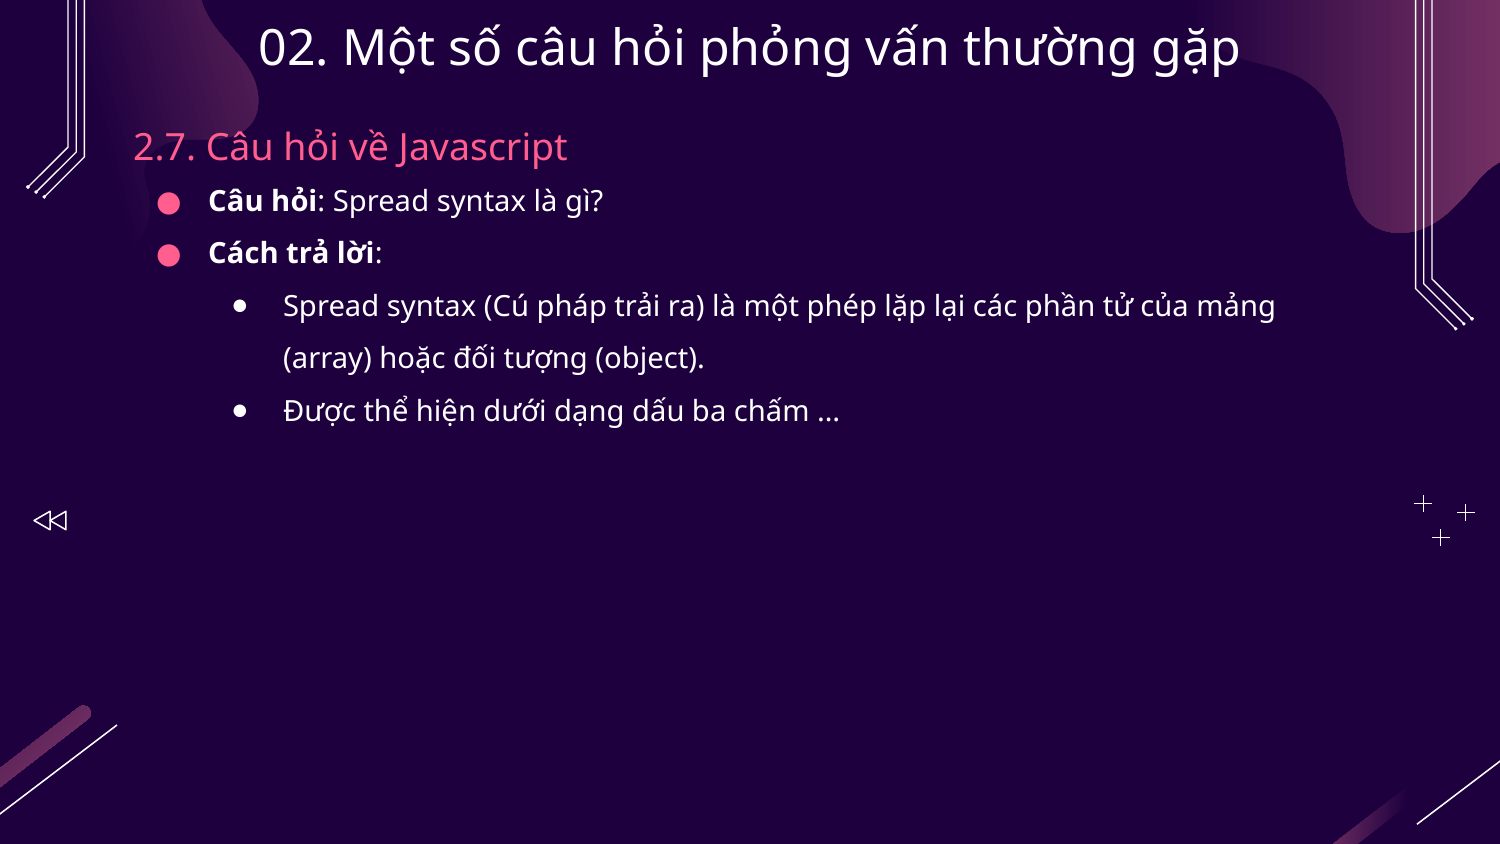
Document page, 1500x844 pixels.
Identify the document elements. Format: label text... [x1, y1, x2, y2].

subtitle Câu hỏi: Spread syntax là gì? Cách trả lời: Spread syntax (Cú pháp trải ra) là một phép lặp lại các phần tử của mảng (array) hoặc đối tượng (object). Được thể hiện dưới dạng dấu ba chấm … [118, 149, 1337, 844]
subtitle 2.7. Câu hỏi về Javascript [118, 116, 1172, 184]
title 02. Một số câu hỏi phỏng vấn thường gặp [118, 0, 1382, 94]
